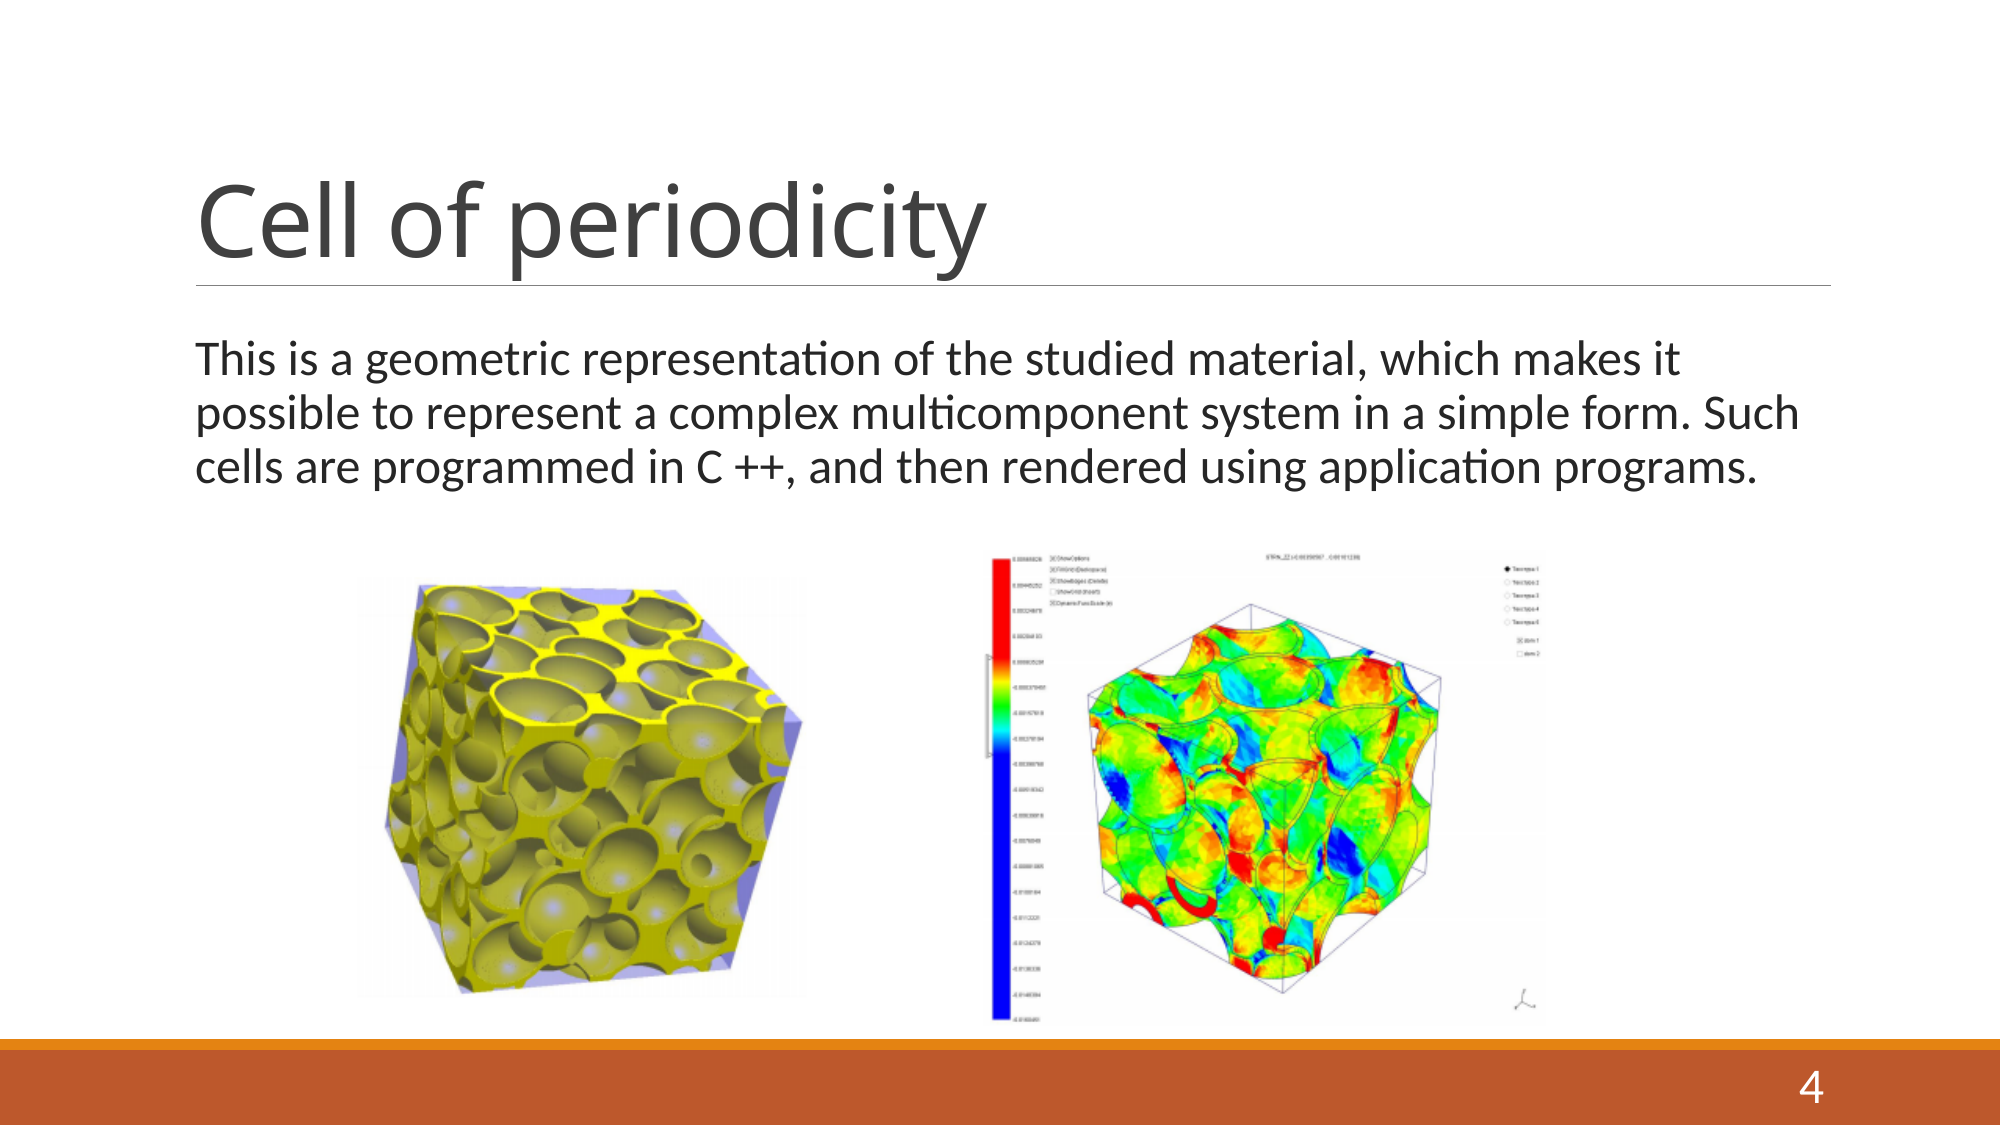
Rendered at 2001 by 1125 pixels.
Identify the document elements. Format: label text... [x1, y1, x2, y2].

slide_number 4 [1624, 1059, 1840, 1107]
picture [961, 540, 1567, 1034]
list This is a geometric representation of the studied material, which makes it possible to represent a complex multicomponent system in a simple form. Such cells are programmed in C ++, and then rendered using application programs. [180, 324, 1830, 1007]
picture [346, 540, 834, 1006]
title Cell of periodicity [180, 47, 1830, 285]
